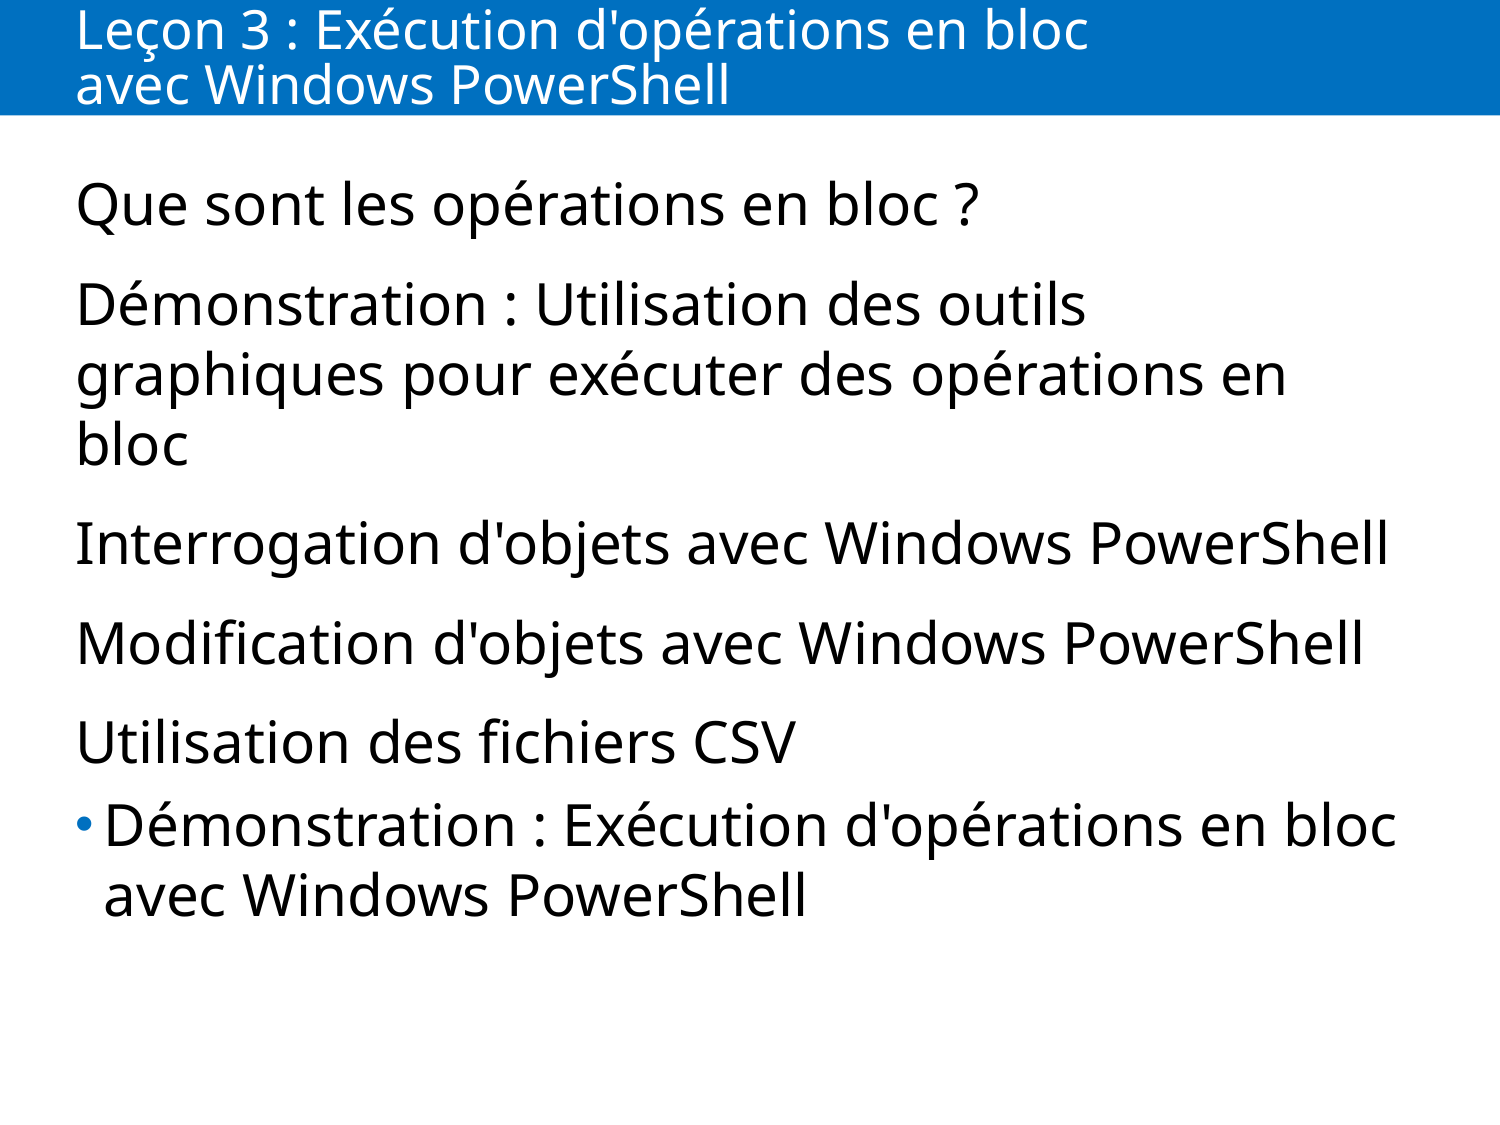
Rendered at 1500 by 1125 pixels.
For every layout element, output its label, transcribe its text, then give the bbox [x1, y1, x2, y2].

list Que sont les opérations en bloc ? Démonstration : Utilisation des outils graphiques pour exécuter des opérations en bloc Interrogation d'objets avec Windows PowerShell Modification d'objets avec Windows PowerShell Utilisation des fichiers CSV Démonstration : Exécution d'opérations en bloc avec Windows PowerShell [74, 167, 1408, 1013]
title Leçon 3 : Exécution d'opérations en bloc avec Windows PowerShell [75, 0, 1351, 122]
